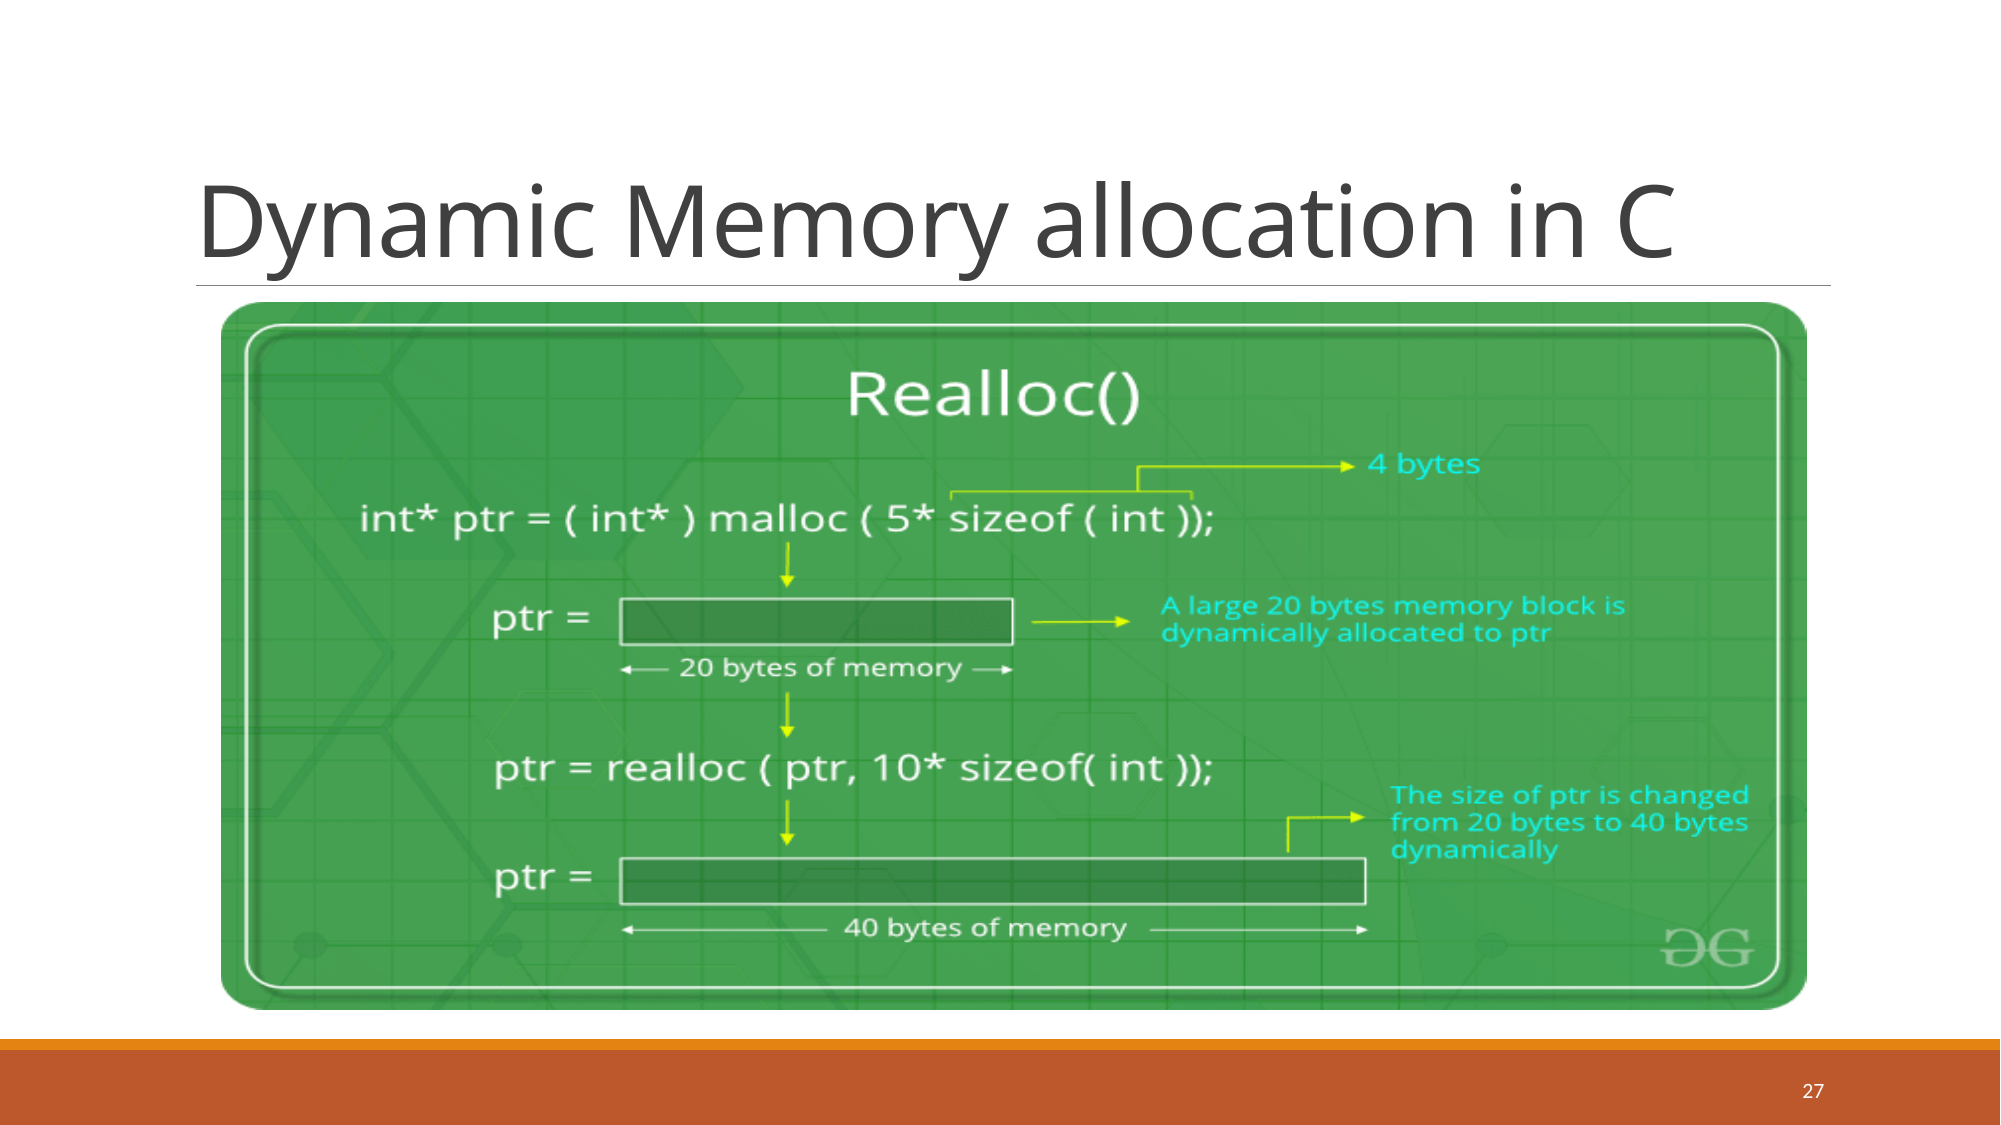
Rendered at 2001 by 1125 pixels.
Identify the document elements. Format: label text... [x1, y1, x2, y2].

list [221, 302, 1807, 1011]
slide_number 27 [1624, 1059, 1840, 1120]
title Dynamic Memory allocation in C [180, 47, 1830, 285]
